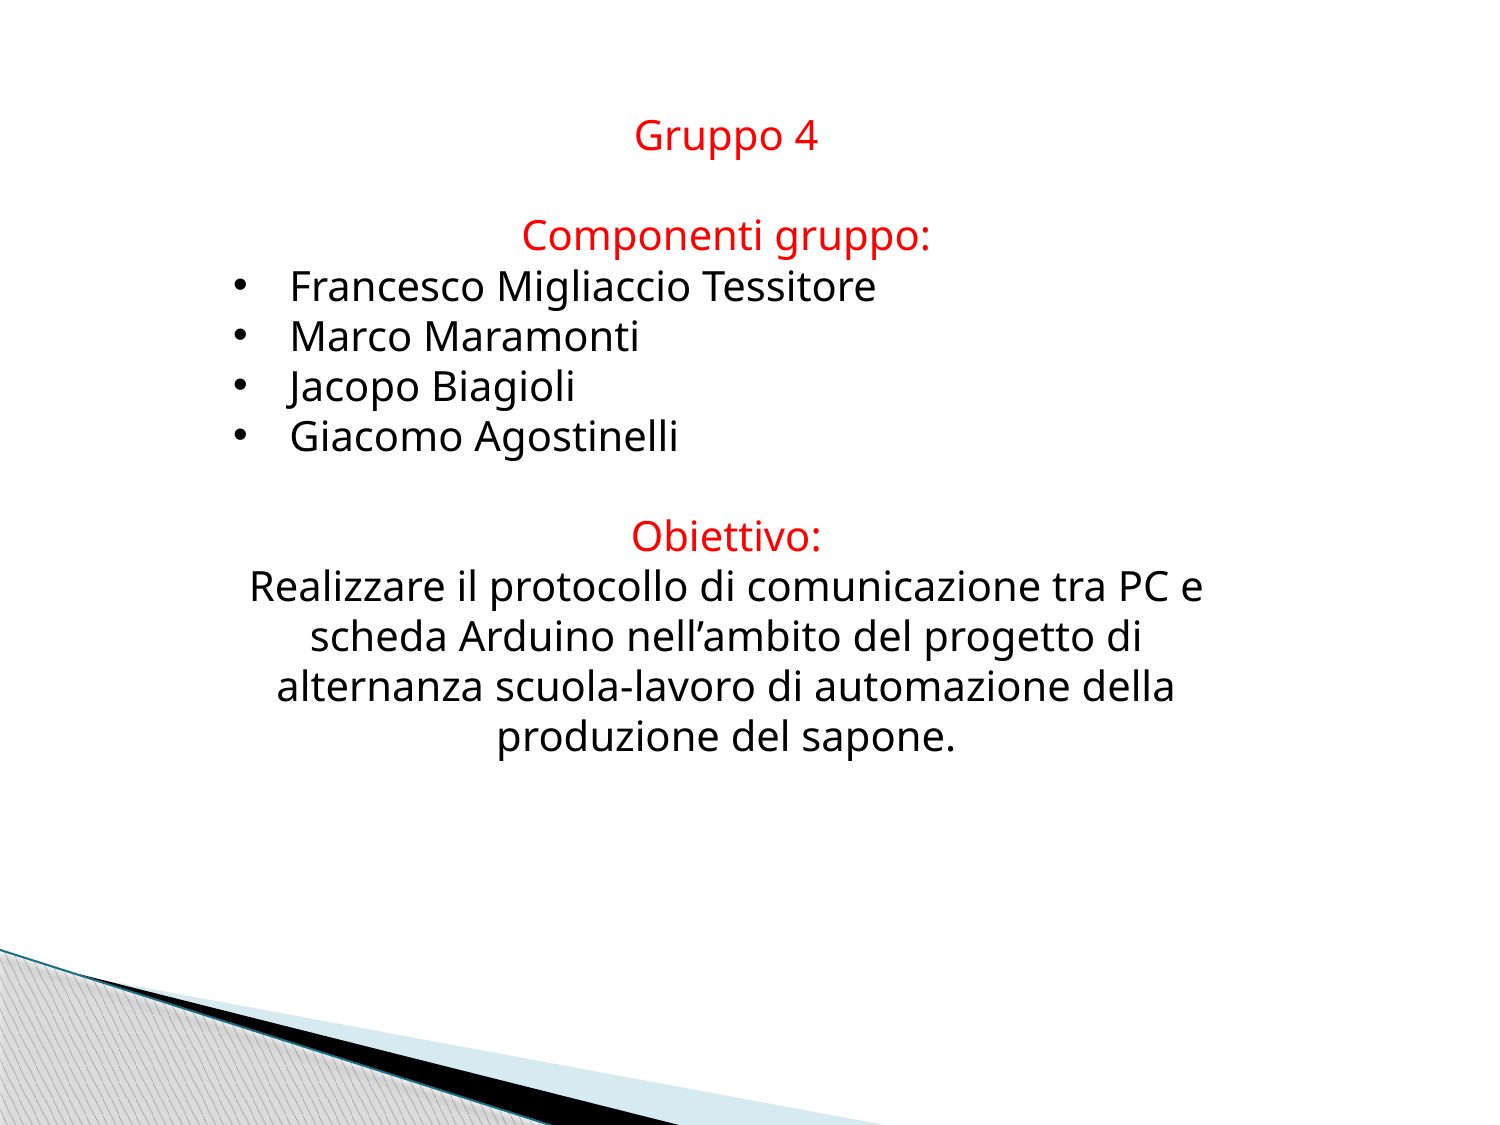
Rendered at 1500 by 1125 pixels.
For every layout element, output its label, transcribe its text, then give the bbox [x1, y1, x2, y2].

text_box Gruppo 4 Componenti gruppo: Francesco Migliaccio Tessitore Marco Maramonti Jacopo Biagioli Giacomo Agostinelli Obiettivo: Realizzare il protocollo di comunicazione tra PC e scheda Arduino nell’ambito del progetto di alternanza scuola-lavoro di automazione della produzione del sapone. [218, 101, 1235, 767]
